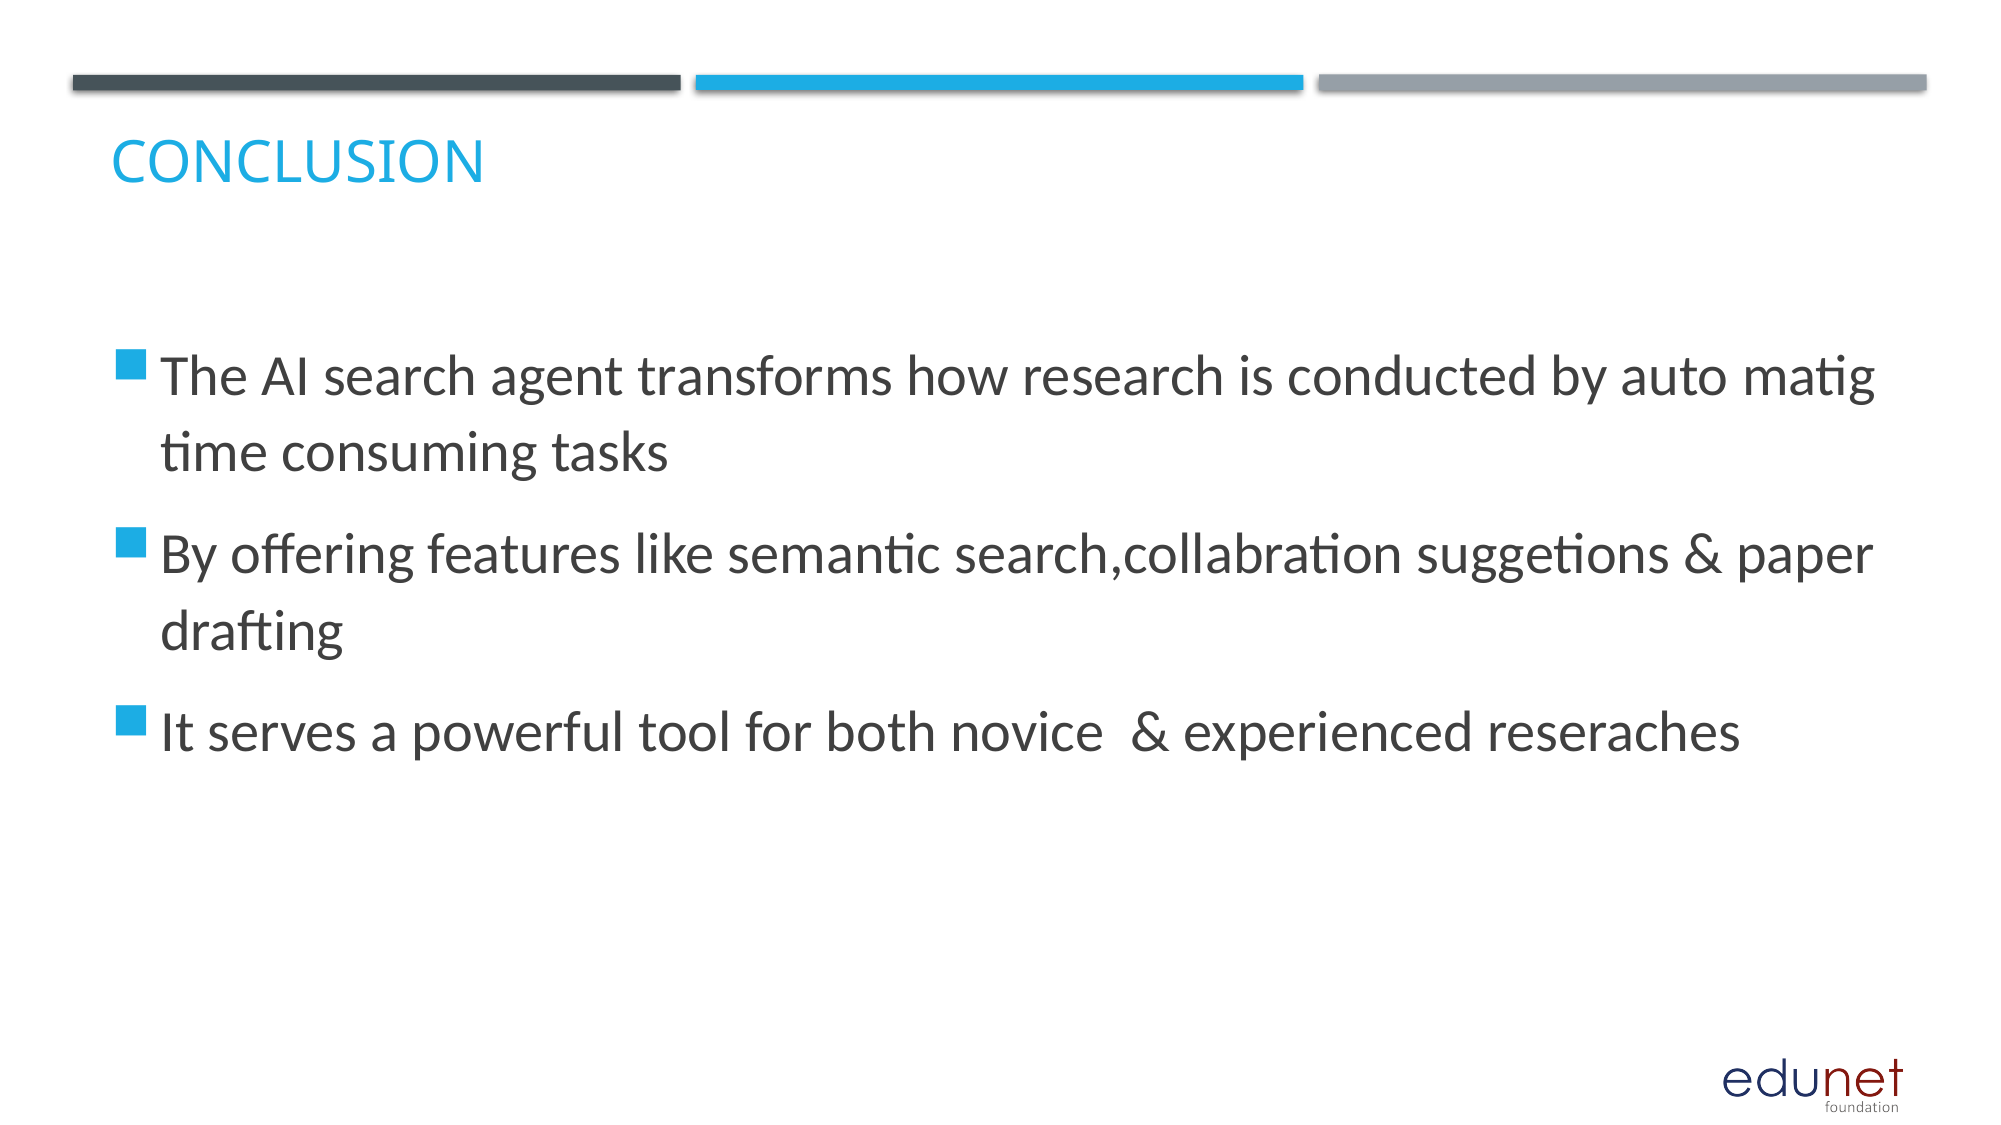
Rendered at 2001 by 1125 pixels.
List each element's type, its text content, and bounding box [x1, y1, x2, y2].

list The AI search agent transforms how research is conducted by auto matig time consuming tasks By offering features like semantic search,collabration suggetions & paper drafting It serves a powerful tool for both novice & experienced reseraches [95, 213, 1905, 981]
picture [1719, 1056, 1905, 1116]
title Conclusion [95, 115, 1905, 203]
